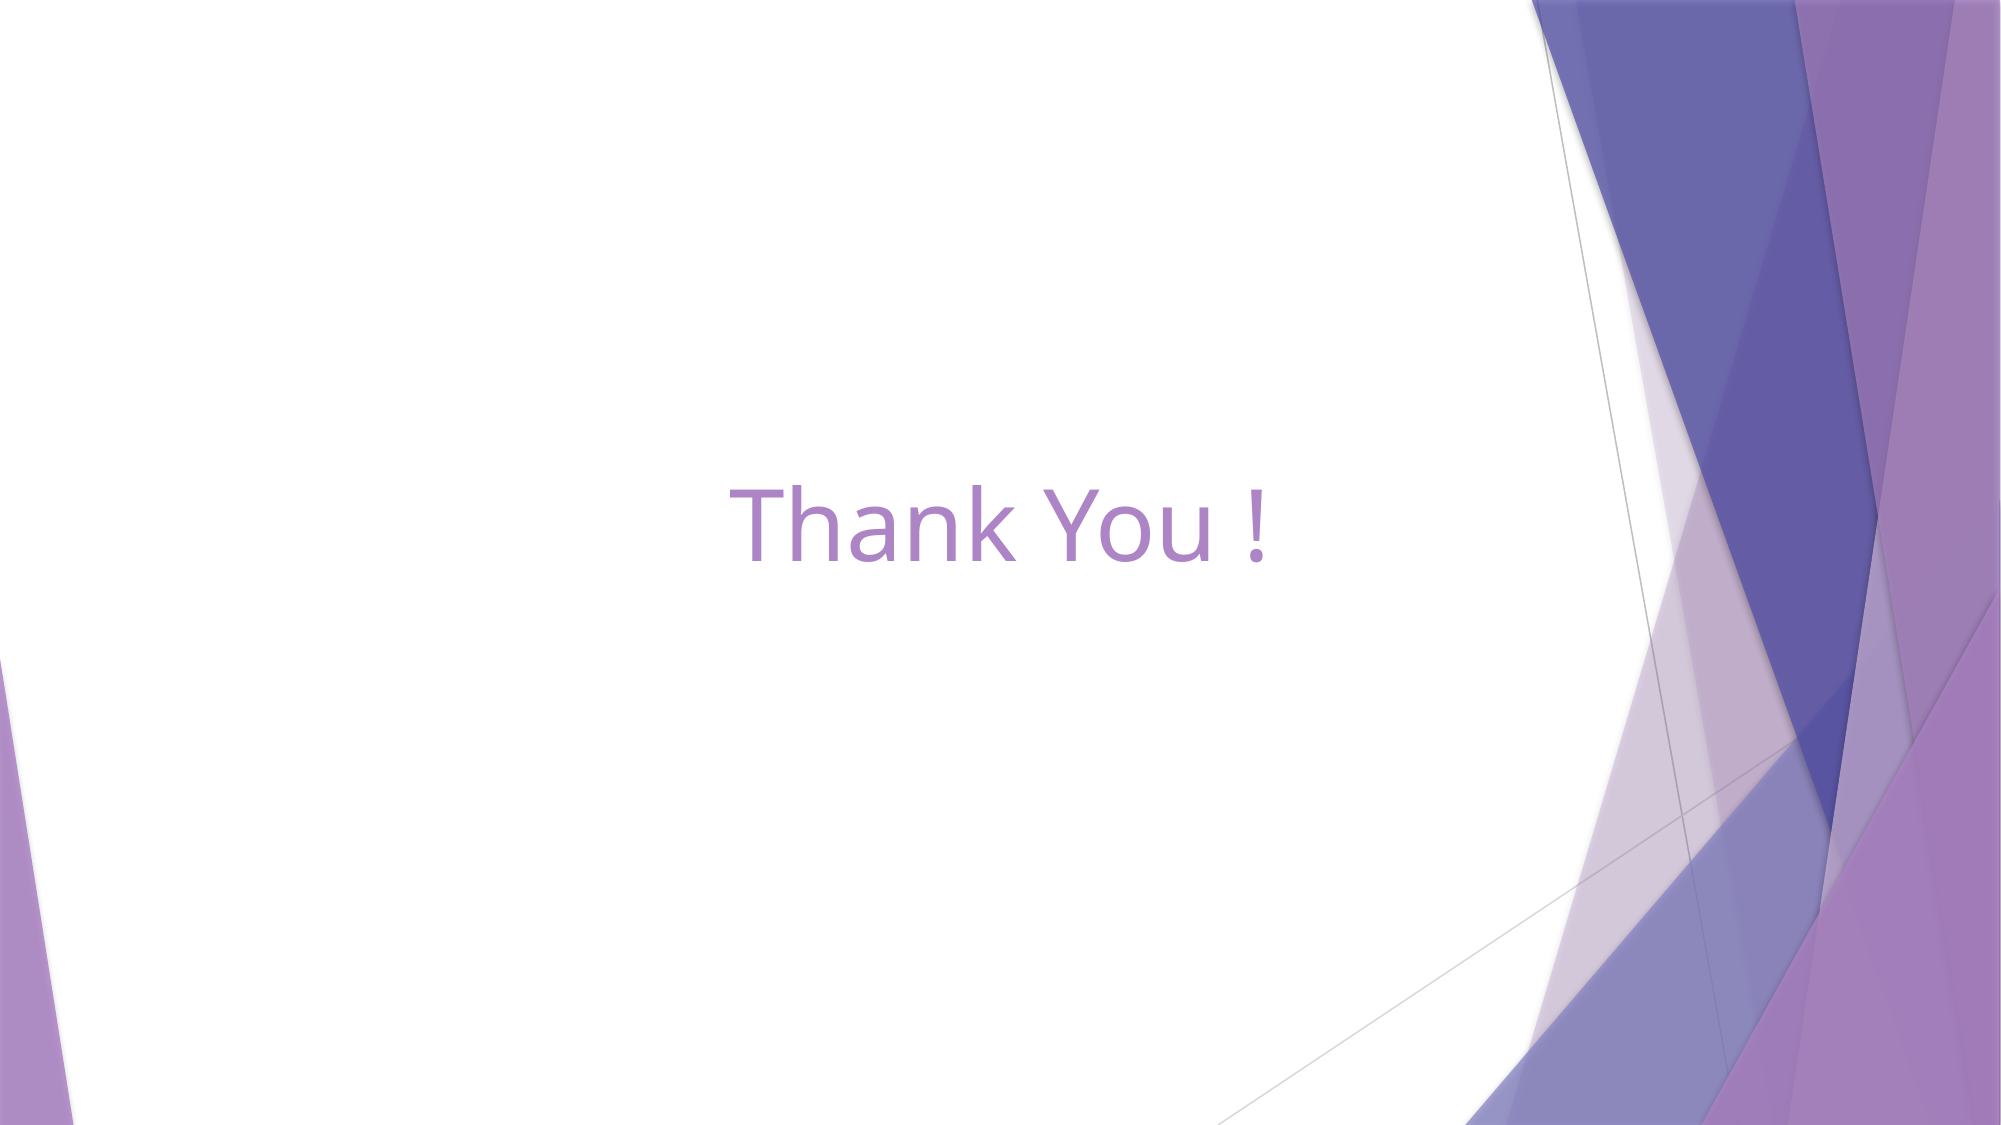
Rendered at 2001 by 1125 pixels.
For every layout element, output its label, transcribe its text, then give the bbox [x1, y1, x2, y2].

title Thank You ! [294, 454, 1706, 671]
